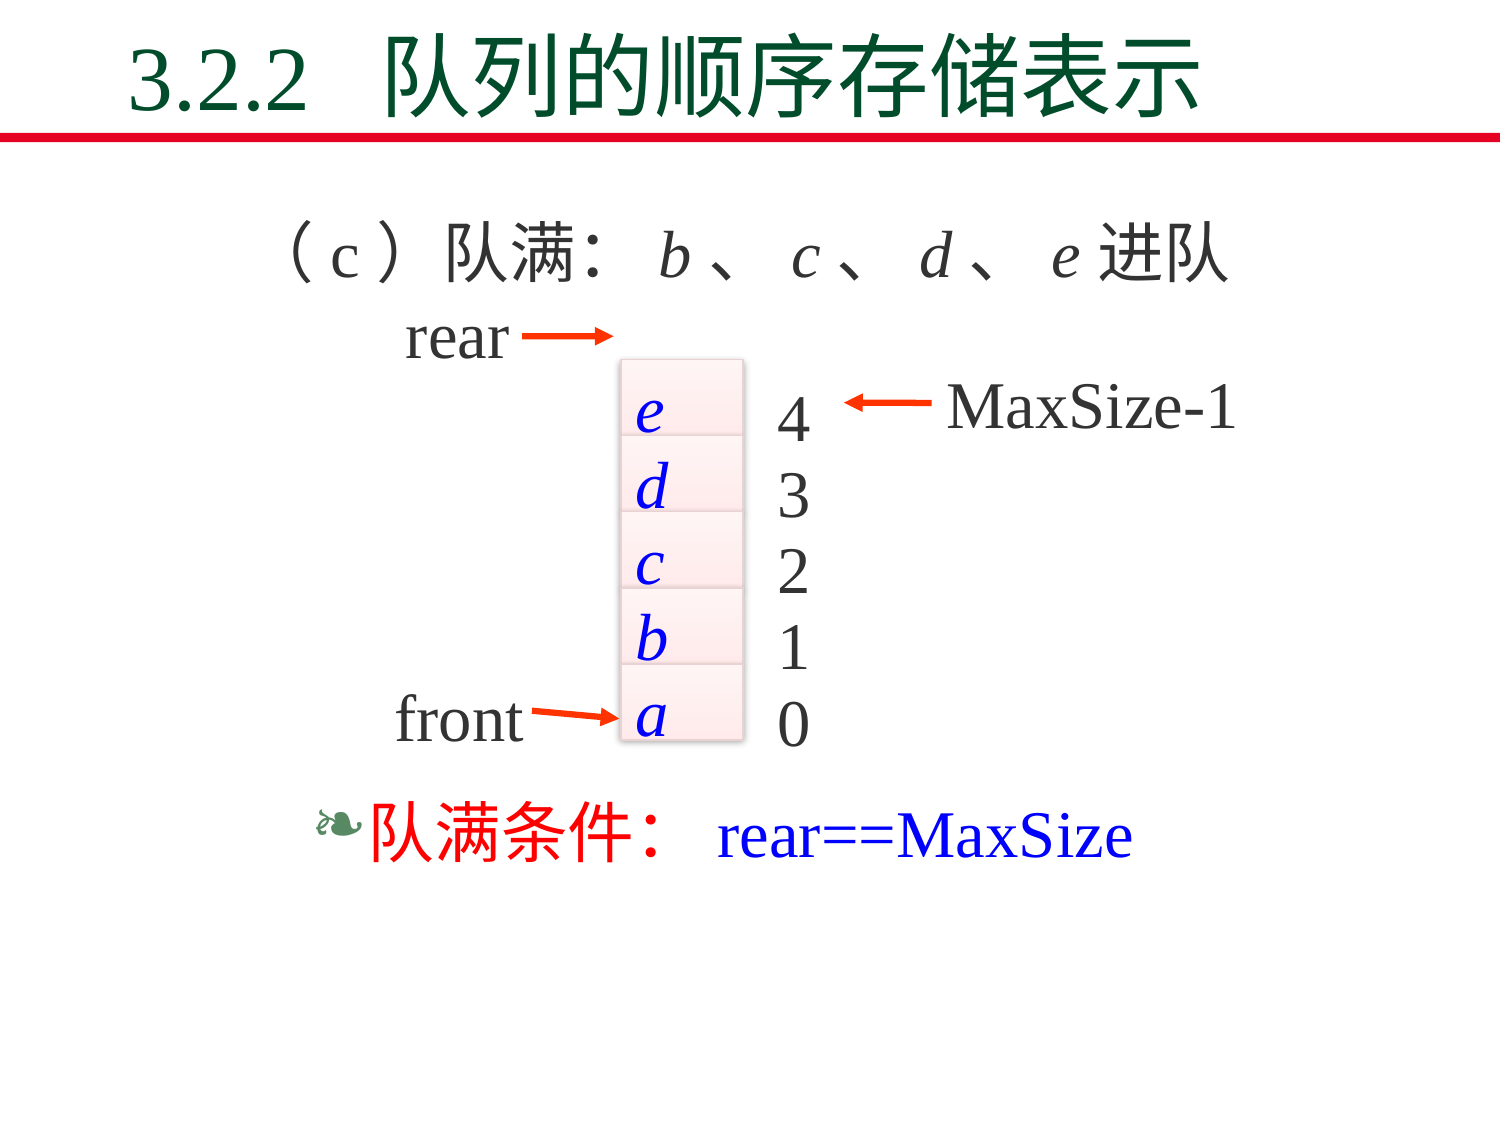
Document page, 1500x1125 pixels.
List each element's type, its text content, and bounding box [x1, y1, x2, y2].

title 3.2.2 队列的顺序存储表示 [112, 38, 1388, 137]
text_box （c）队满：b、c、d、e进队 [232, 187, 1273, 299]
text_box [379, 268, 1331, 769]
text_box 队满条件：rear==MaxSize [296, 767, 1185, 879]
